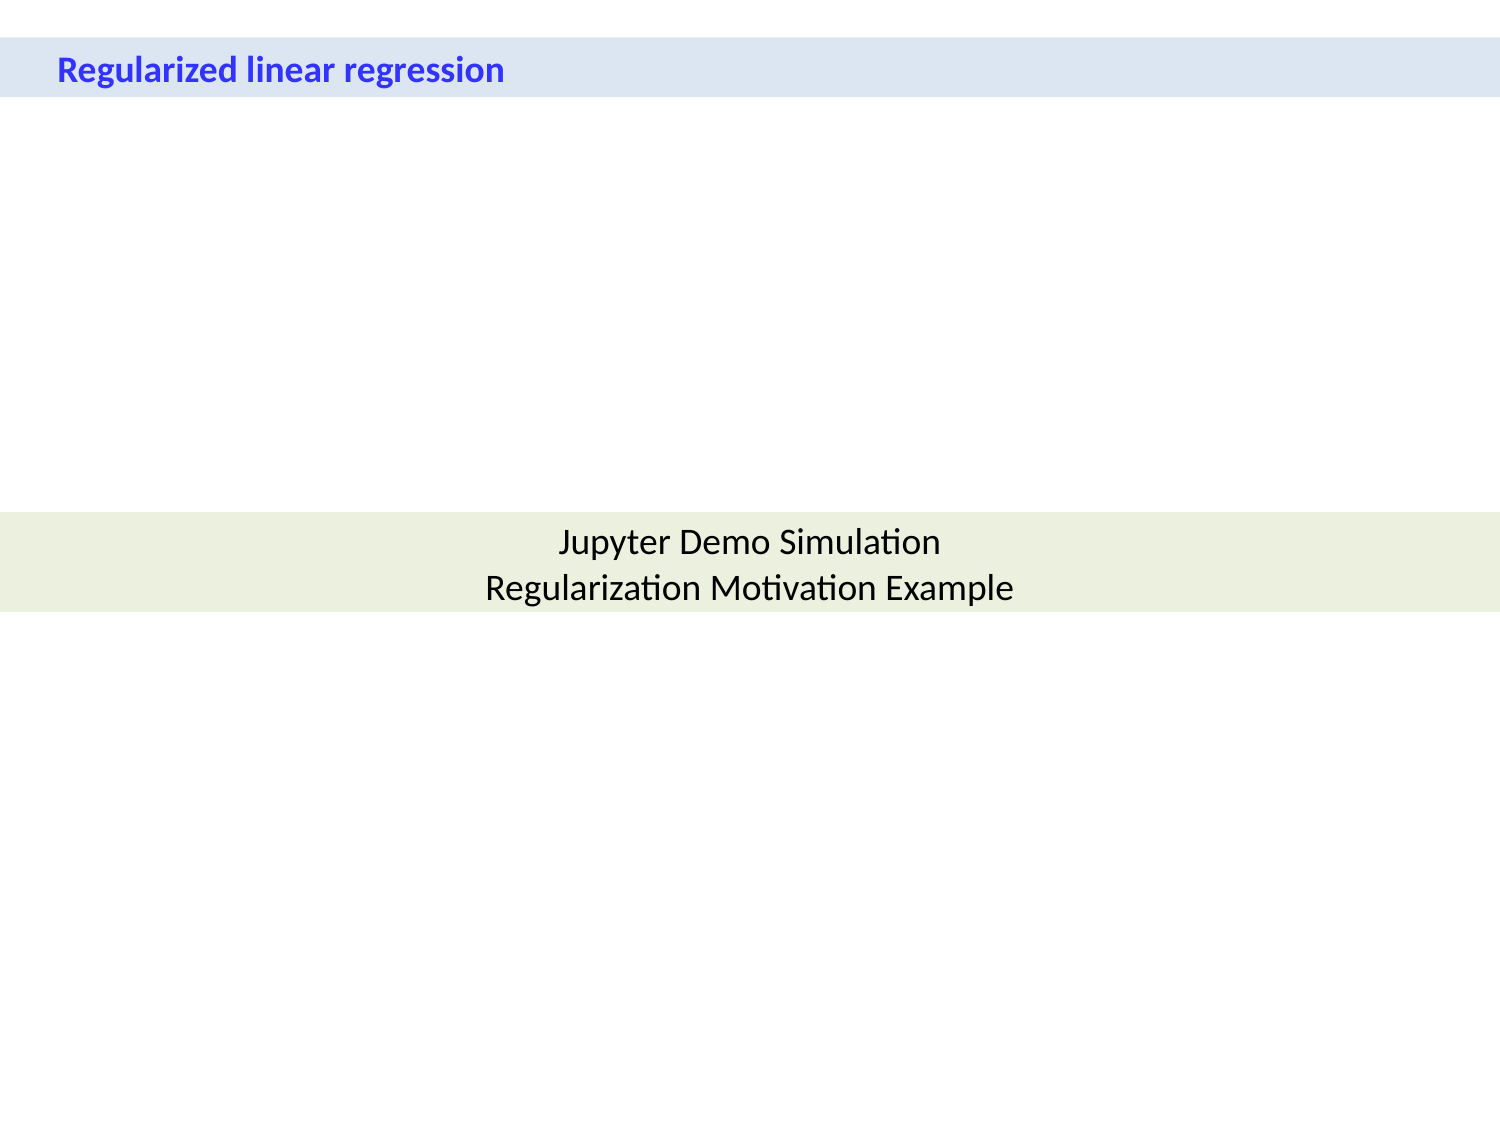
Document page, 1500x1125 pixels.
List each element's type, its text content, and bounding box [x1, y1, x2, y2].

text_box Jupyter Demo Simulation Regularization Motivation Example [0, 510, 1500, 615]
text_box Regularized linear regression [0, 37, 1500, 98]
